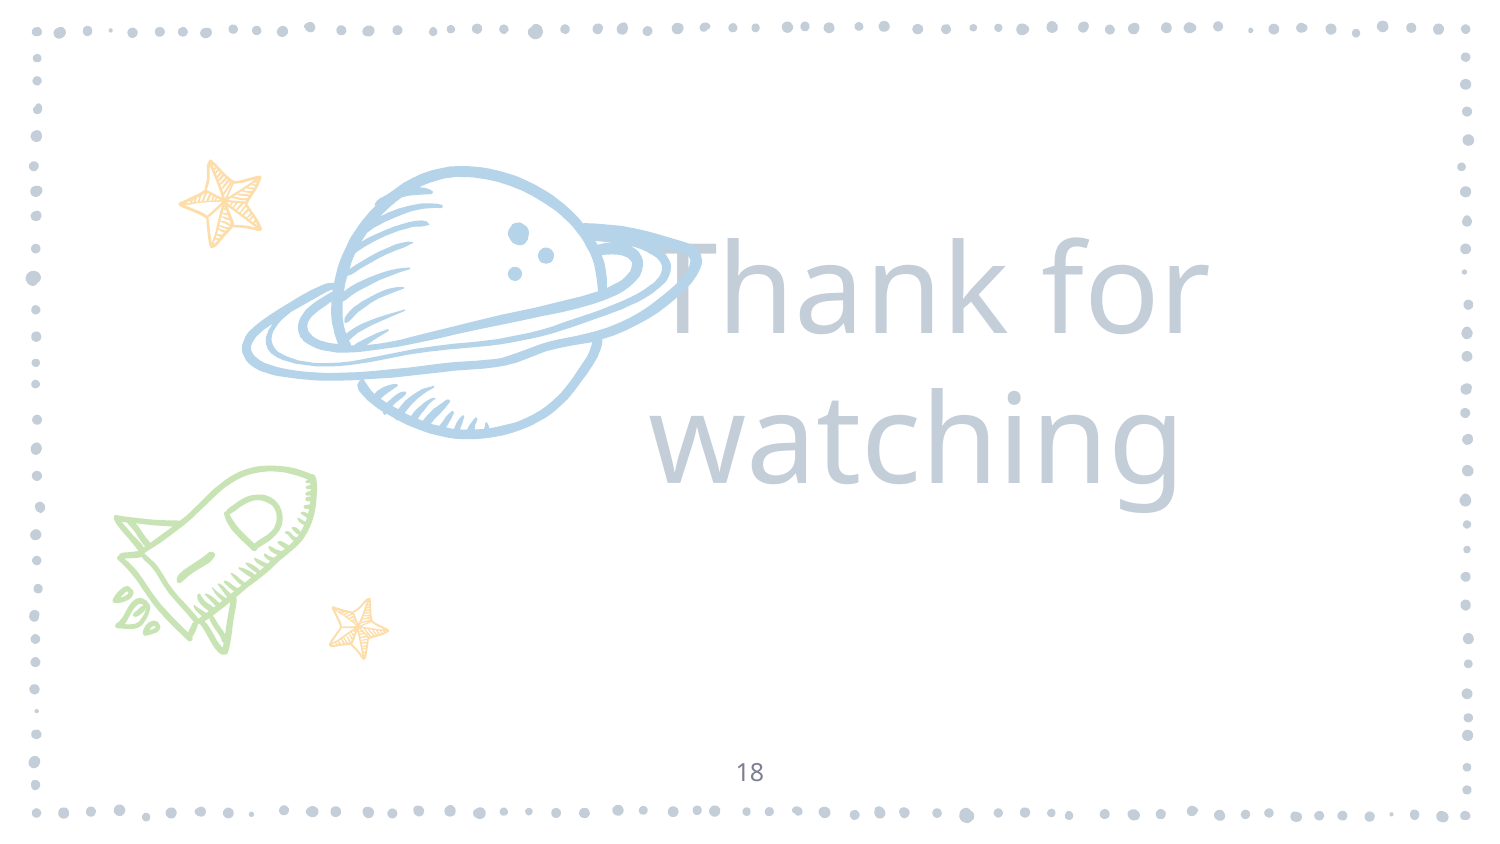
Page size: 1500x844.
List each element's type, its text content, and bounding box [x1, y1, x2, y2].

text_box [178, 159, 262, 249]
text_box [241, 166, 703, 440]
text_box [328, 597, 390, 660]
title Thank for watching [633, 337, 1401, 524]
slide_number 18 [0, 741, 1500, 807]
text_box [112, 586, 134, 603]
text_box [113, 465, 318, 655]
